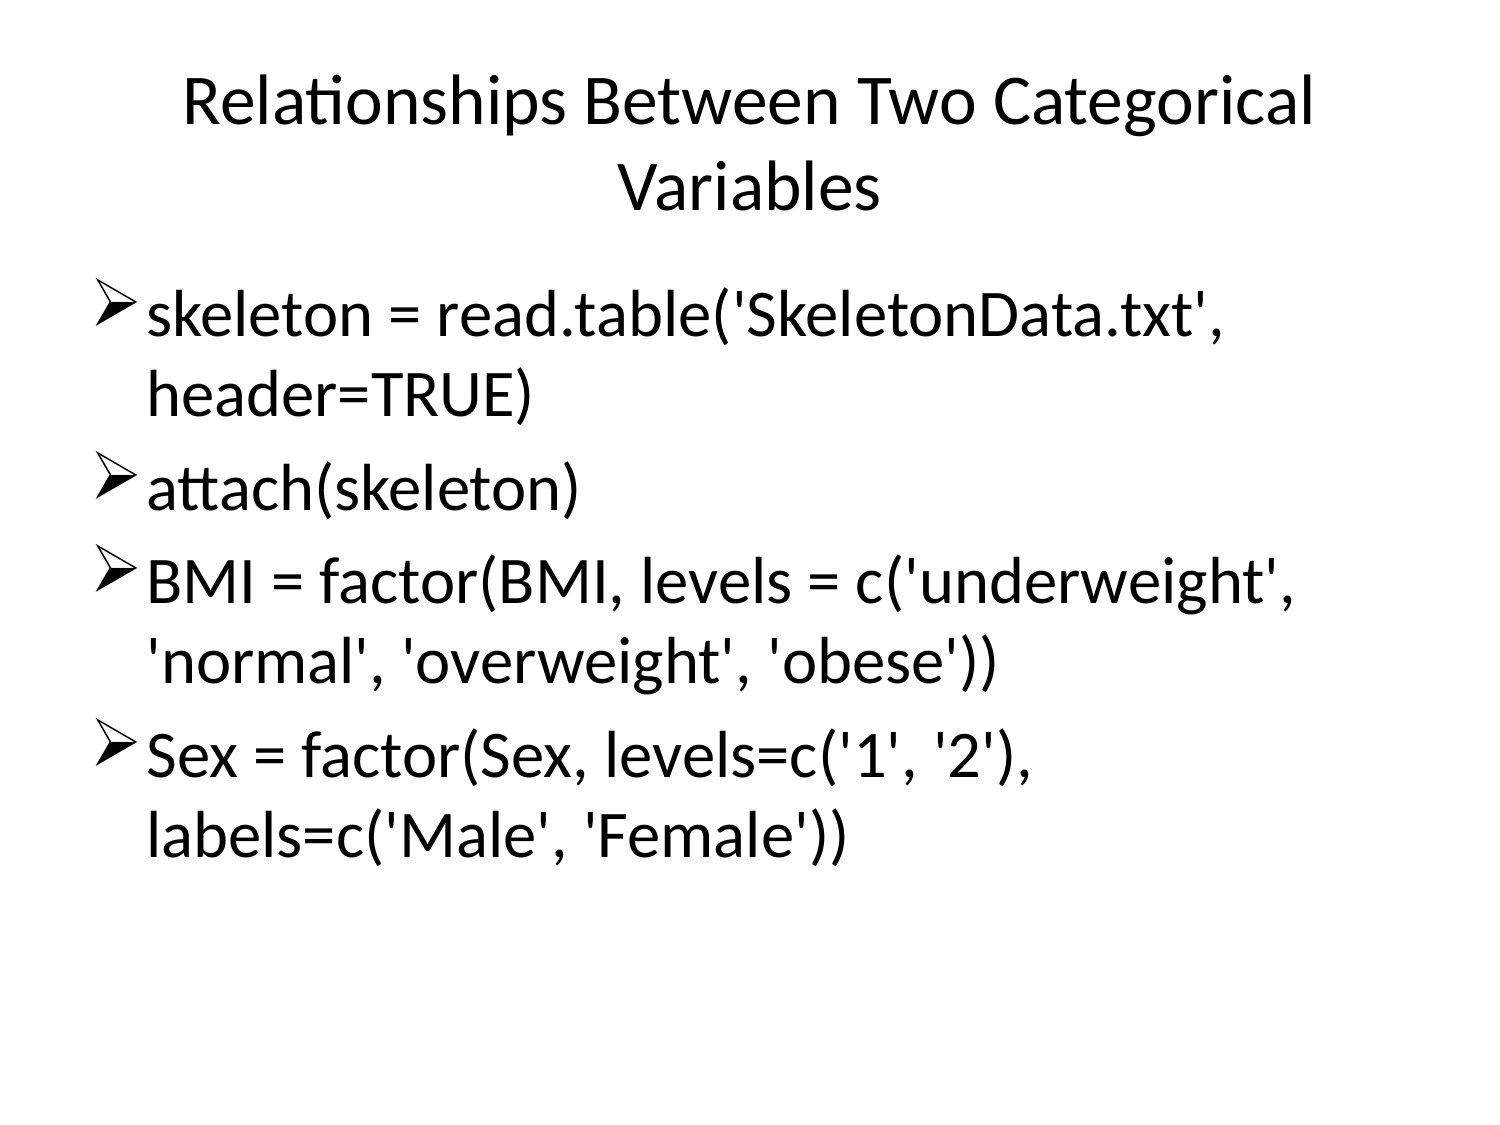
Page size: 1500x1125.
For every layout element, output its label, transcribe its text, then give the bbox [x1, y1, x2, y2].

title Relationships Between Two Categorical Variables [75, 45, 1425, 233]
list skeleton = read.table('SkeletonData.txt', header=TRUE) attach(skeleton) BMI = factor(BMI, levels = c('underweight', 'normal', 'overweight', 'obese')) Sex = factor(Sex, levels=c('1', '2'), labels=c('Male', 'Female')) [75, 262, 1425, 1005]
